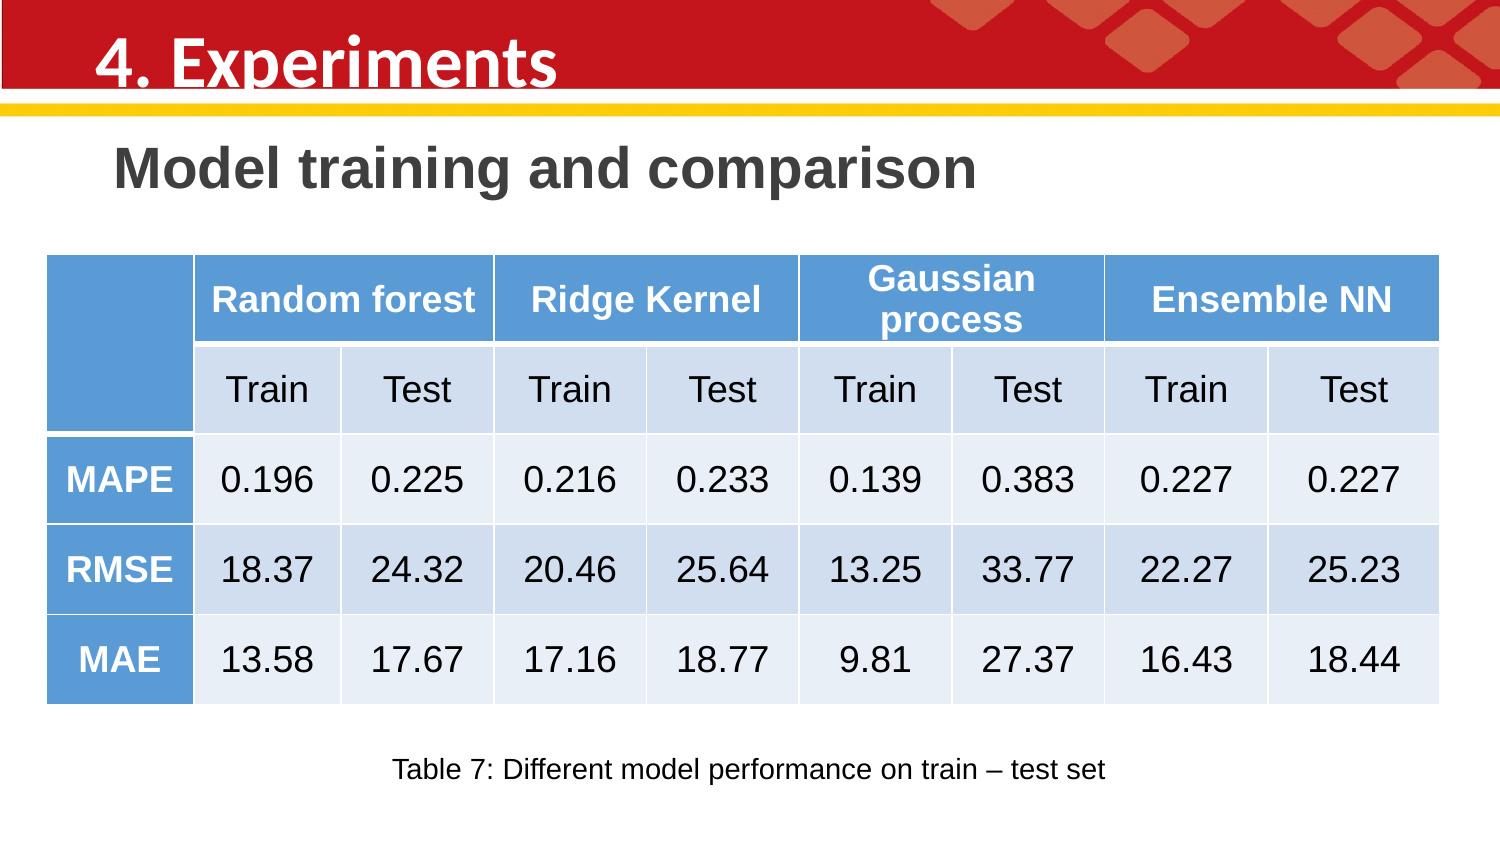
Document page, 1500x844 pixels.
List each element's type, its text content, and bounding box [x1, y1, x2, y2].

table_cell 0.225 [342, 435, 493, 523]
picture [0, 0, 1500, 844]
table_cell Test [953, 347, 1104, 433]
table_cell Train [1105, 347, 1267, 433]
table_cell 9.81 [800, 615, 951, 704]
table_cell Test [647, 347, 798, 433]
table_cell 13.58 [195, 615, 340, 704]
table_cell 18.44 [1269, 615, 1439, 704]
table_cell MAPE [47, 437, 193, 523]
table_header Ensemble NN [1105, 255, 1439, 341]
table_cell 25.64 [647, 525, 798, 614]
table_cell 25.23 [1269, 525, 1439, 614]
table_cell 0.233 [647, 435, 798, 523]
table_cell 18.37 [195, 525, 340, 614]
table_cell 16.43 [1105, 615, 1267, 704]
table_cell Test [1269, 347, 1439, 433]
table_cell 17.67 [342, 615, 493, 704]
table_cell Train [800, 347, 951, 433]
table_cell 0.227 [1269, 435, 1439, 523]
table_cell 0.216 [495, 435, 646, 523]
text_box Table 7: Different model performance on train – test set [369, 742, 1130, 793]
table_cell 0.196 [195, 435, 340, 523]
table_cell 22.27 [1105, 525, 1267, 614]
list Model training and comparison [80, 130, 1397, 221]
table_cell 18.77 [647, 615, 798, 704]
table_cell 13.25 [800, 525, 951, 614]
table_cell RMSE [47, 525, 193, 614]
table_cell 24.32 [342, 525, 493, 614]
table_header [47, 255, 193, 431]
table_cell 17.16 [495, 615, 646, 704]
table_header Random forest [195, 255, 493, 341]
table_cell Train [495, 347, 646, 433]
table_cell 0.227 [1105, 435, 1267, 523]
table_header Ridge Kernel [495, 255, 798, 341]
table_cell Train [195, 347, 340, 433]
table_cell Test [342, 347, 493, 433]
table_cell 33.77 [953, 525, 1104, 614]
title 4. Experiments [80, 0, 1397, 130]
table_header Gaussian process [800, 255, 1104, 341]
table_cell 20.46 [495, 525, 646, 614]
table_cell 27.37 [953, 615, 1104, 704]
table_cell MAE [47, 615, 193, 704]
table_cell 0.139 [800, 435, 951, 523]
table_cell 0.383 [953, 435, 1104, 523]
